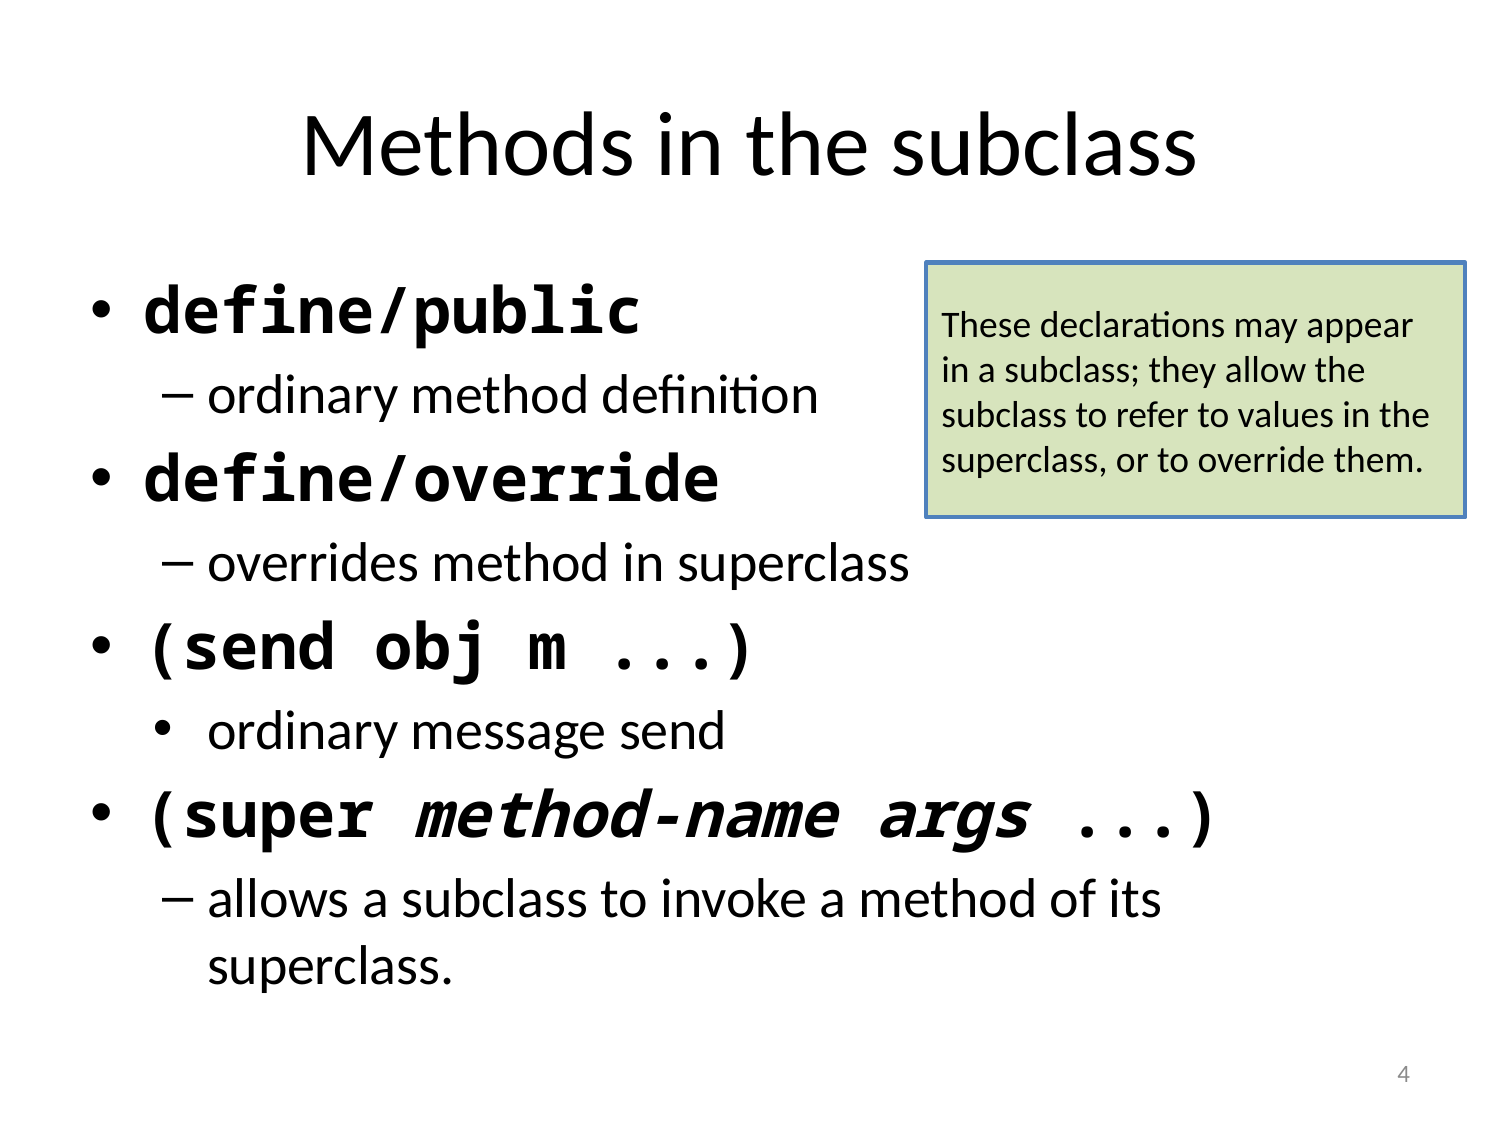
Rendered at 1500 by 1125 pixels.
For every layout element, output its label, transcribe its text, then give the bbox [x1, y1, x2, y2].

slide_number 4 [1074, 1042, 1425, 1103]
title Methods in the subclass [75, 45, 1425, 233]
text_box These declarations may appear in a subclass; they allow the subclass to refer to values in the superclass, or to override them. [924, 260, 1467, 519]
list define/public ordinary method definition define/override overrides method in superclass (send obj m ...) ordinary message send (super method-name args ...) allows a subclass to invoke a method of its superclass. [75, 262, 1425, 1005]
